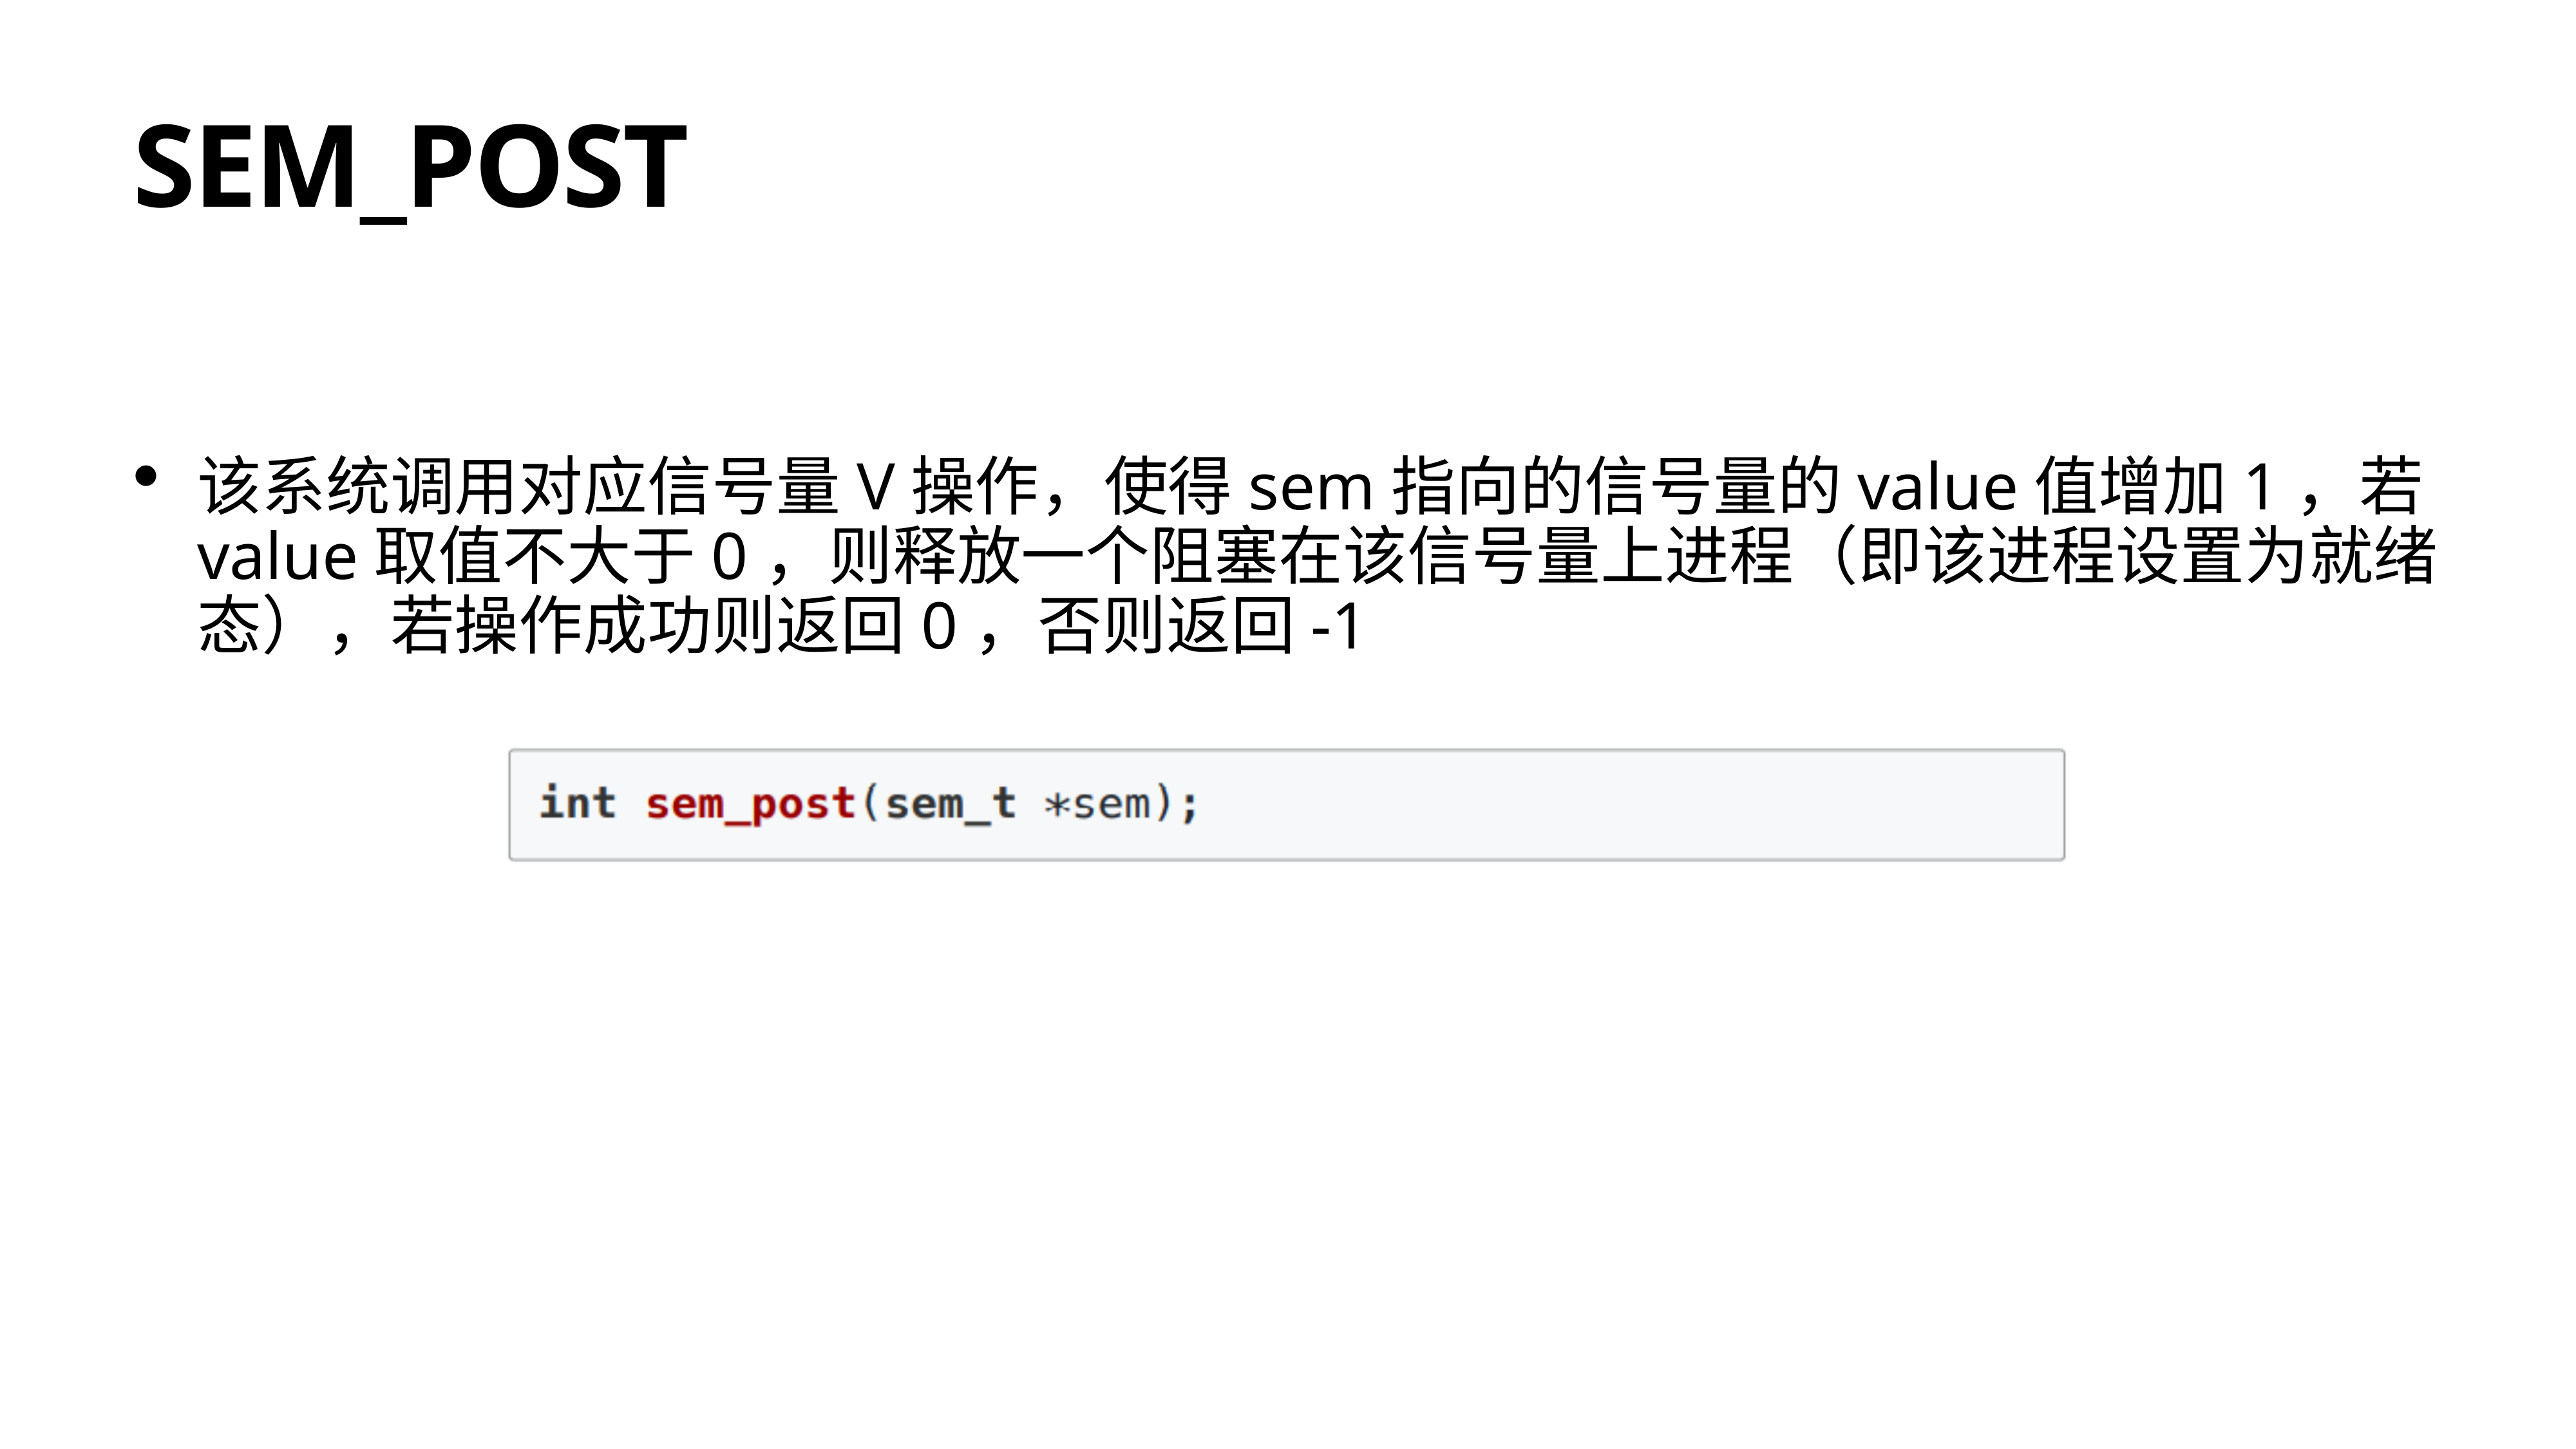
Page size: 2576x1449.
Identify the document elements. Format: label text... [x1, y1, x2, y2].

list 该系统调用对应信号量V操作，使得sem指向的信号量的value值增加1，若value取值不大于0，则释放一个阻塞在该信号量上进程（即该进程设置为就绪态），若操作成功则返回0，否则返回-1 [127, 448, 2449, 1321]
title SEM_POST [127, 113, 2449, 266]
picture [494, 732, 2082, 884]
